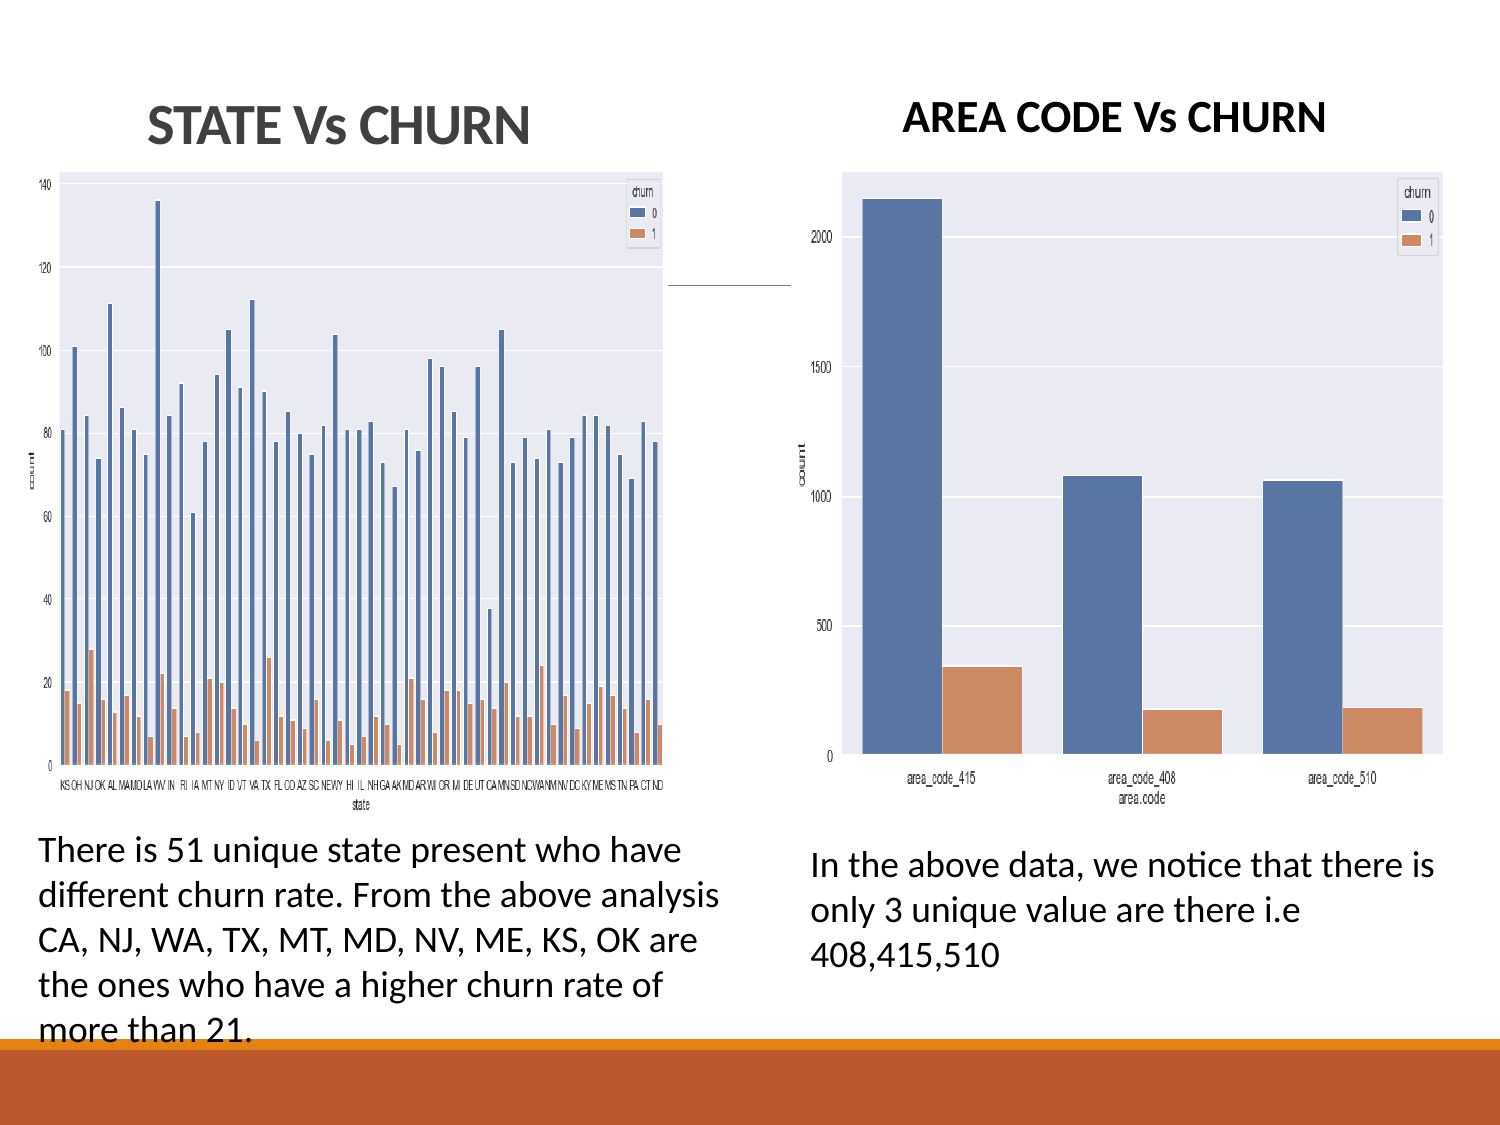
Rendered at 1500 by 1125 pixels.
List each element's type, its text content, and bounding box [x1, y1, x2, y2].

text_box AREA CODE Vs CHURN [856, 70, 1384, 157]
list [22, 163, 669, 821]
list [791, 160, 1449, 818]
text_box In the above data, we notice that there is only 3 unique value are there i.e 408,415,510 [795, 832, 1464, 982]
title STATE Vs CHURN [82, 70, 610, 160]
text_box There is 51 unique state present who have different churn rate. From the above analysis CA, NJ, WA, TX, MT, MD, NV, ME, KS, OK are the ones who have a higher churn rate of more than 21. [23, 817, 750, 1058]
